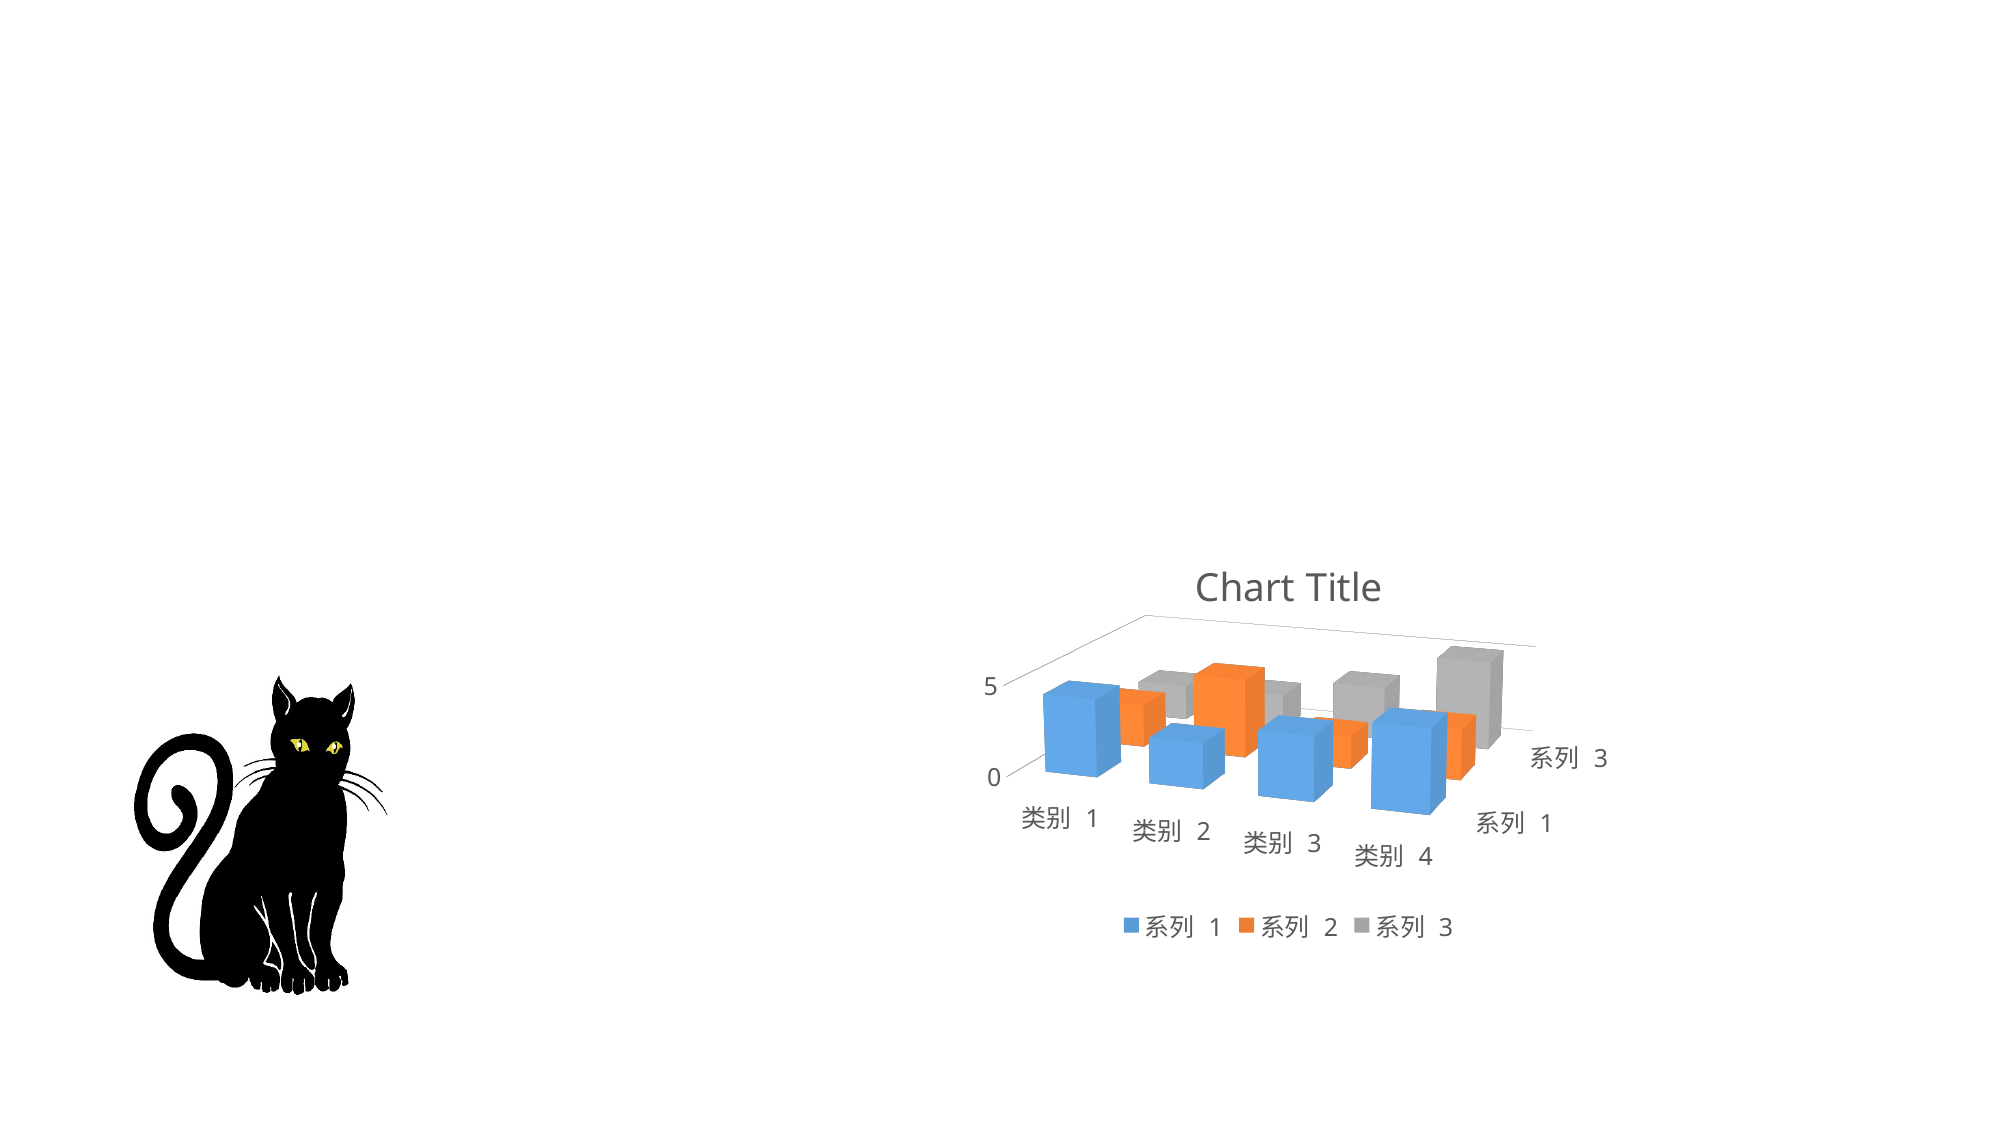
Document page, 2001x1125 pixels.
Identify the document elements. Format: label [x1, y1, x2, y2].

chart [751, 530, 1826, 950]
list [93, 652, 506, 1011]
